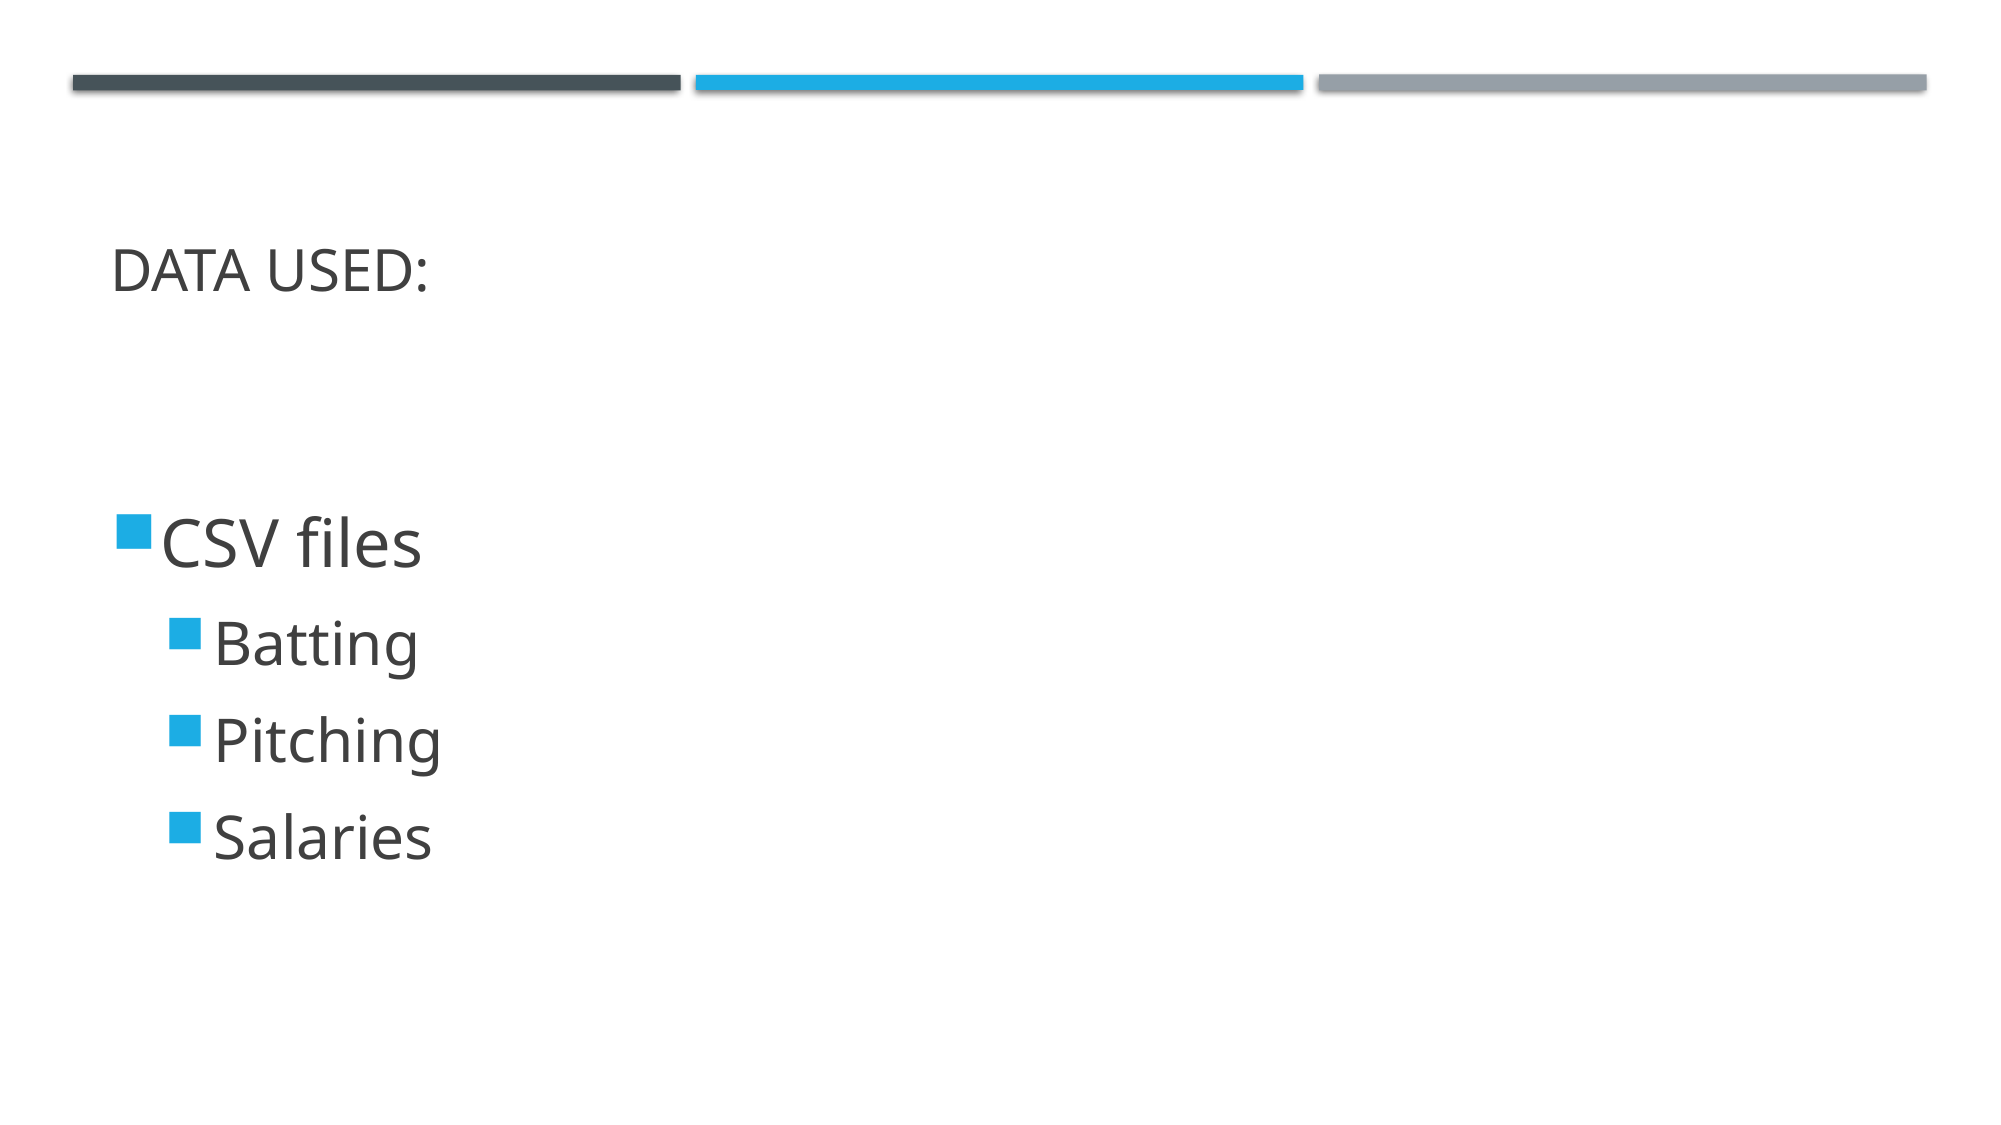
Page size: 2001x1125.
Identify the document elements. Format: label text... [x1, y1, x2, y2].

title Data used: [95, 115, 1905, 311]
list CSV files Batting Pitching Salaries [95, 383, 1905, 981]
